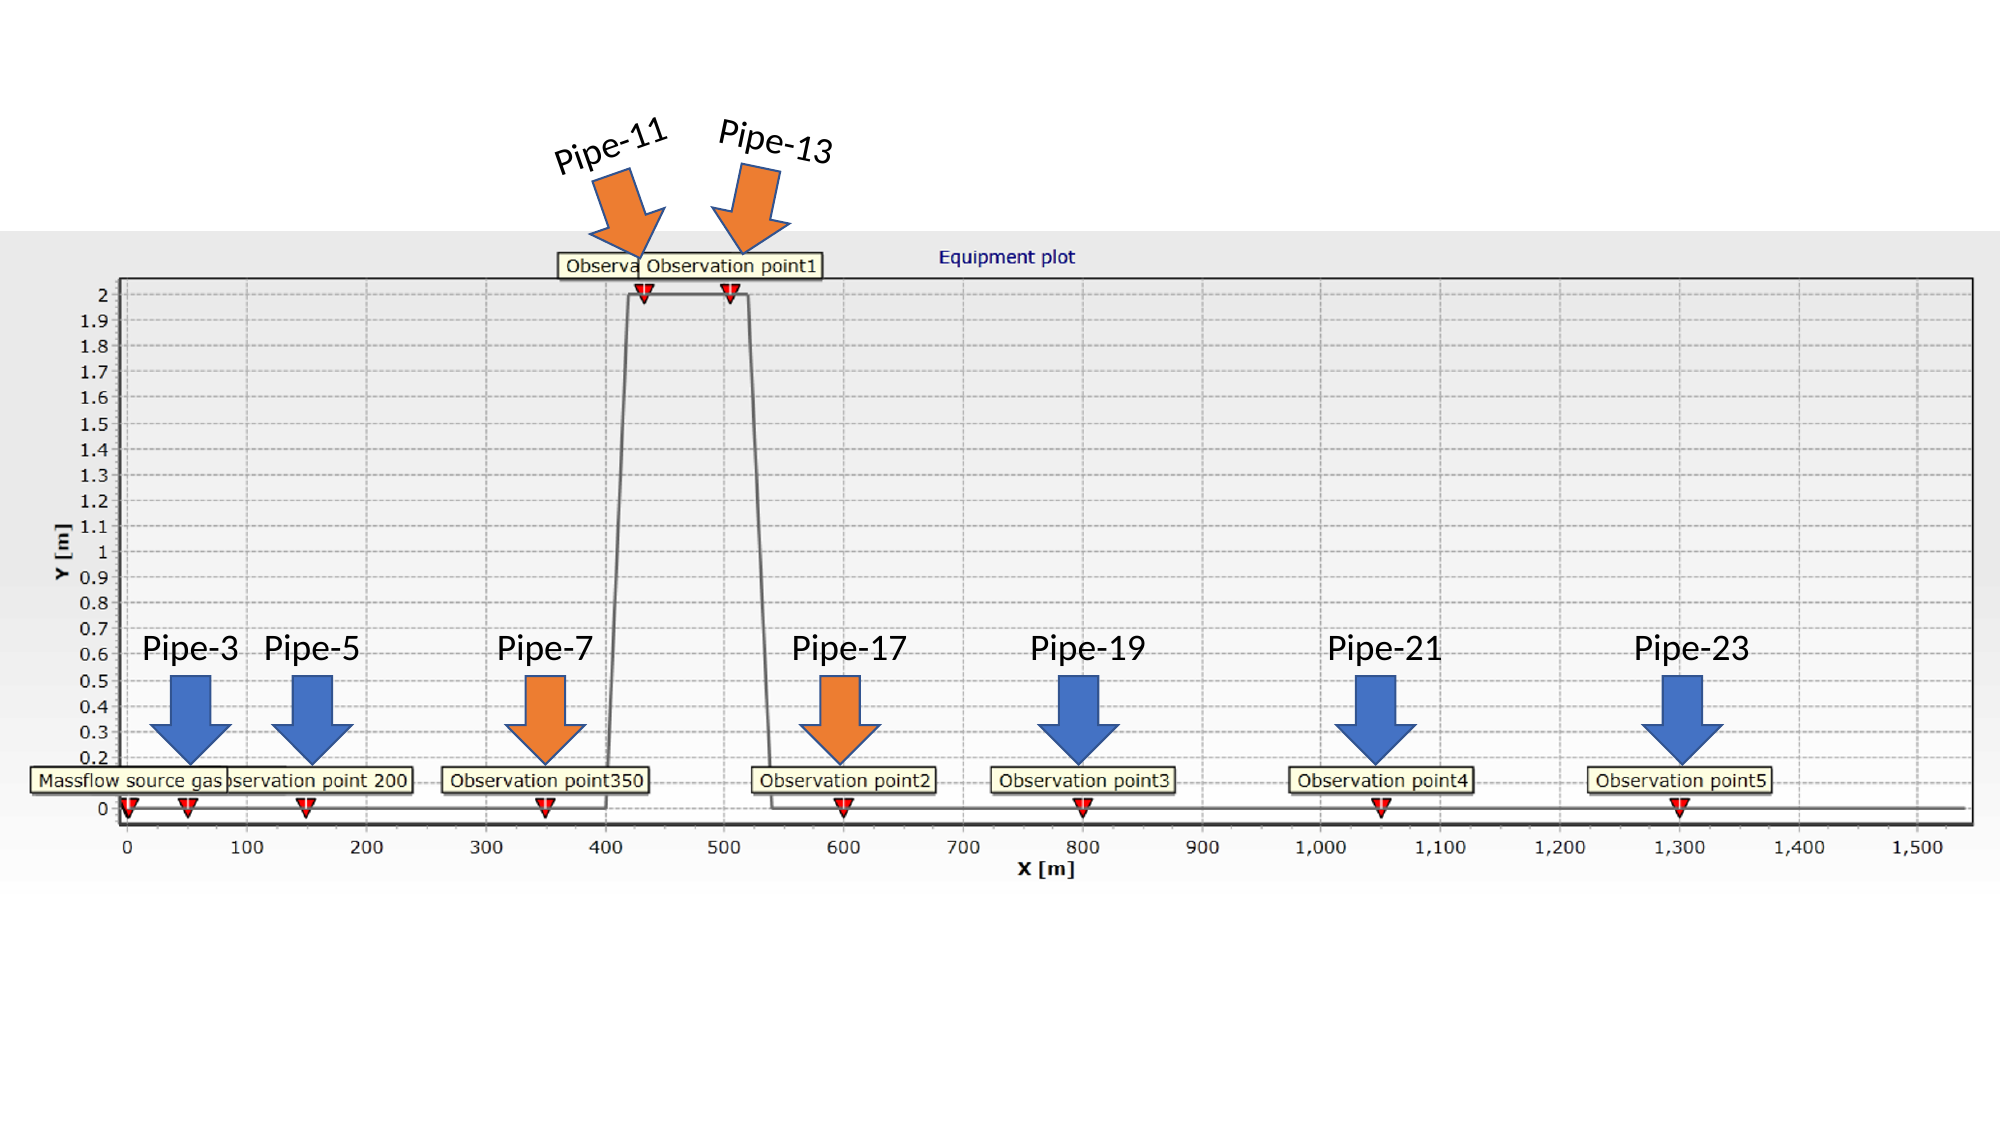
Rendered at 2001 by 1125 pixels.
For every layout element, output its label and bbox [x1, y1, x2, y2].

text_box [481, 615, 610, 765]
text_box [1311, 615, 1459, 765]
text_box [693, 108, 842, 258]
text_box [551, 110, 699, 260]
picture [0, 231, 2000, 894]
text_box [126, 615, 248, 765]
text_box [248, 615, 377, 765]
text_box [776, 615, 924, 765]
text_box [1014, 615, 1162, 765]
text_box [1618, 615, 1766, 765]
